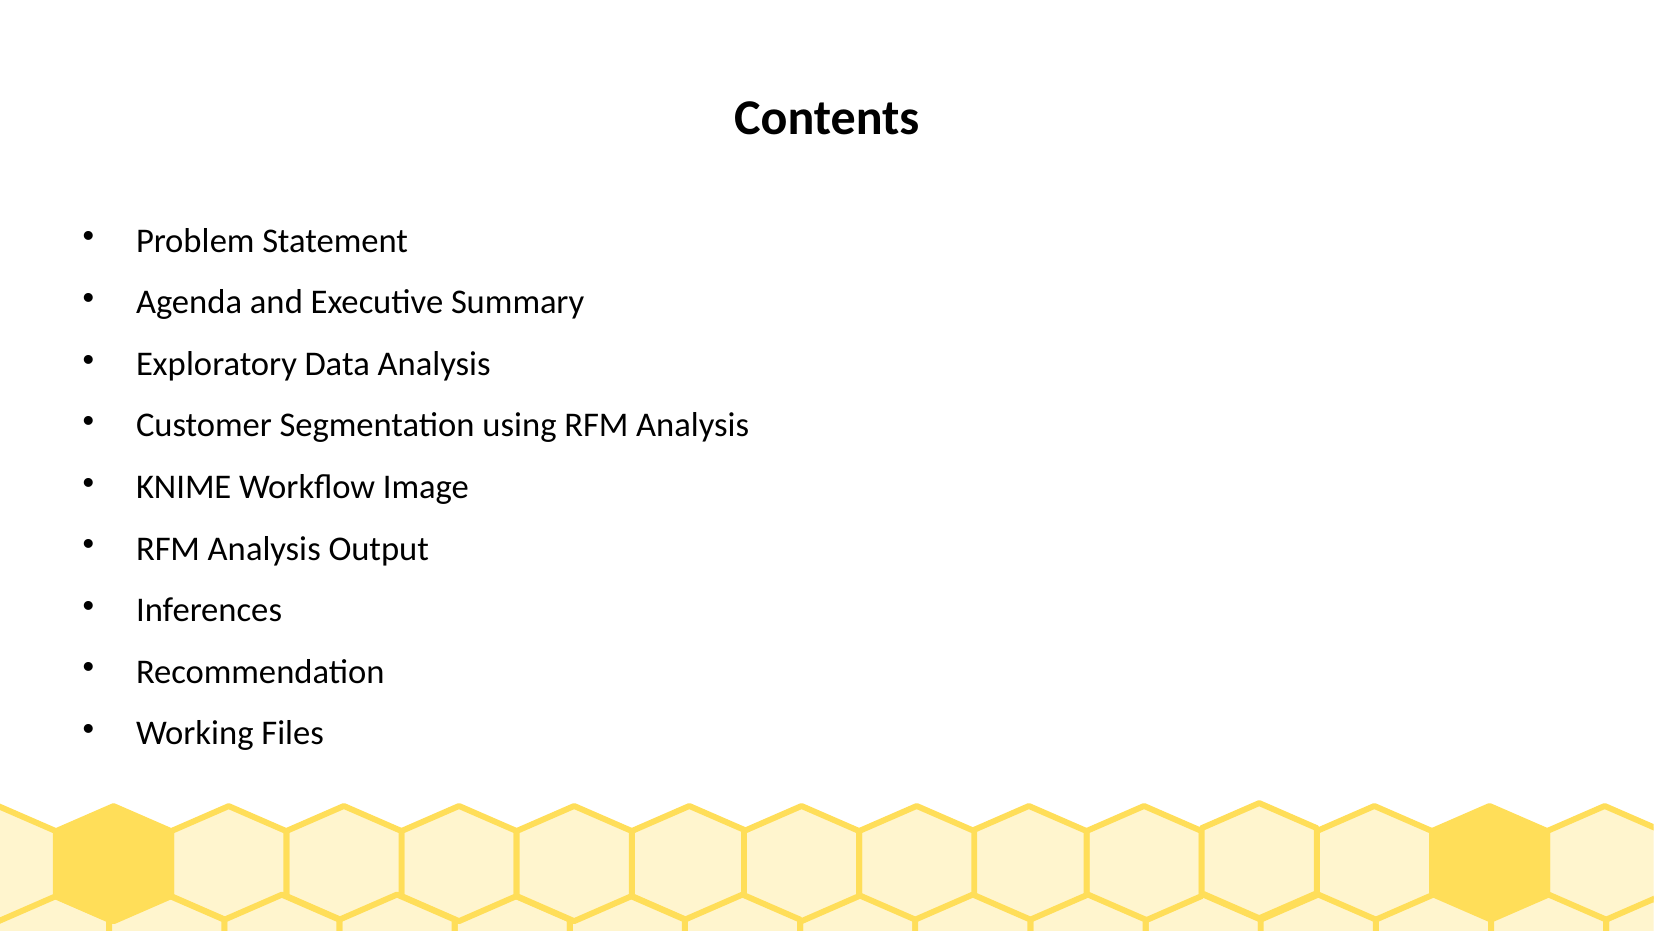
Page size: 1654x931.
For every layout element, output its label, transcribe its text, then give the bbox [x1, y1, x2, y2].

title Contents [82, 37, 1571, 193]
list Problem Statement Agenda and Executive Summary Exploratory Data Analysis Customer Segmentation using RFM Analysis KNIME Workflow Image RFM Analysis Output Inferences Recommendation Working Files [82, 217, 798, 757]
